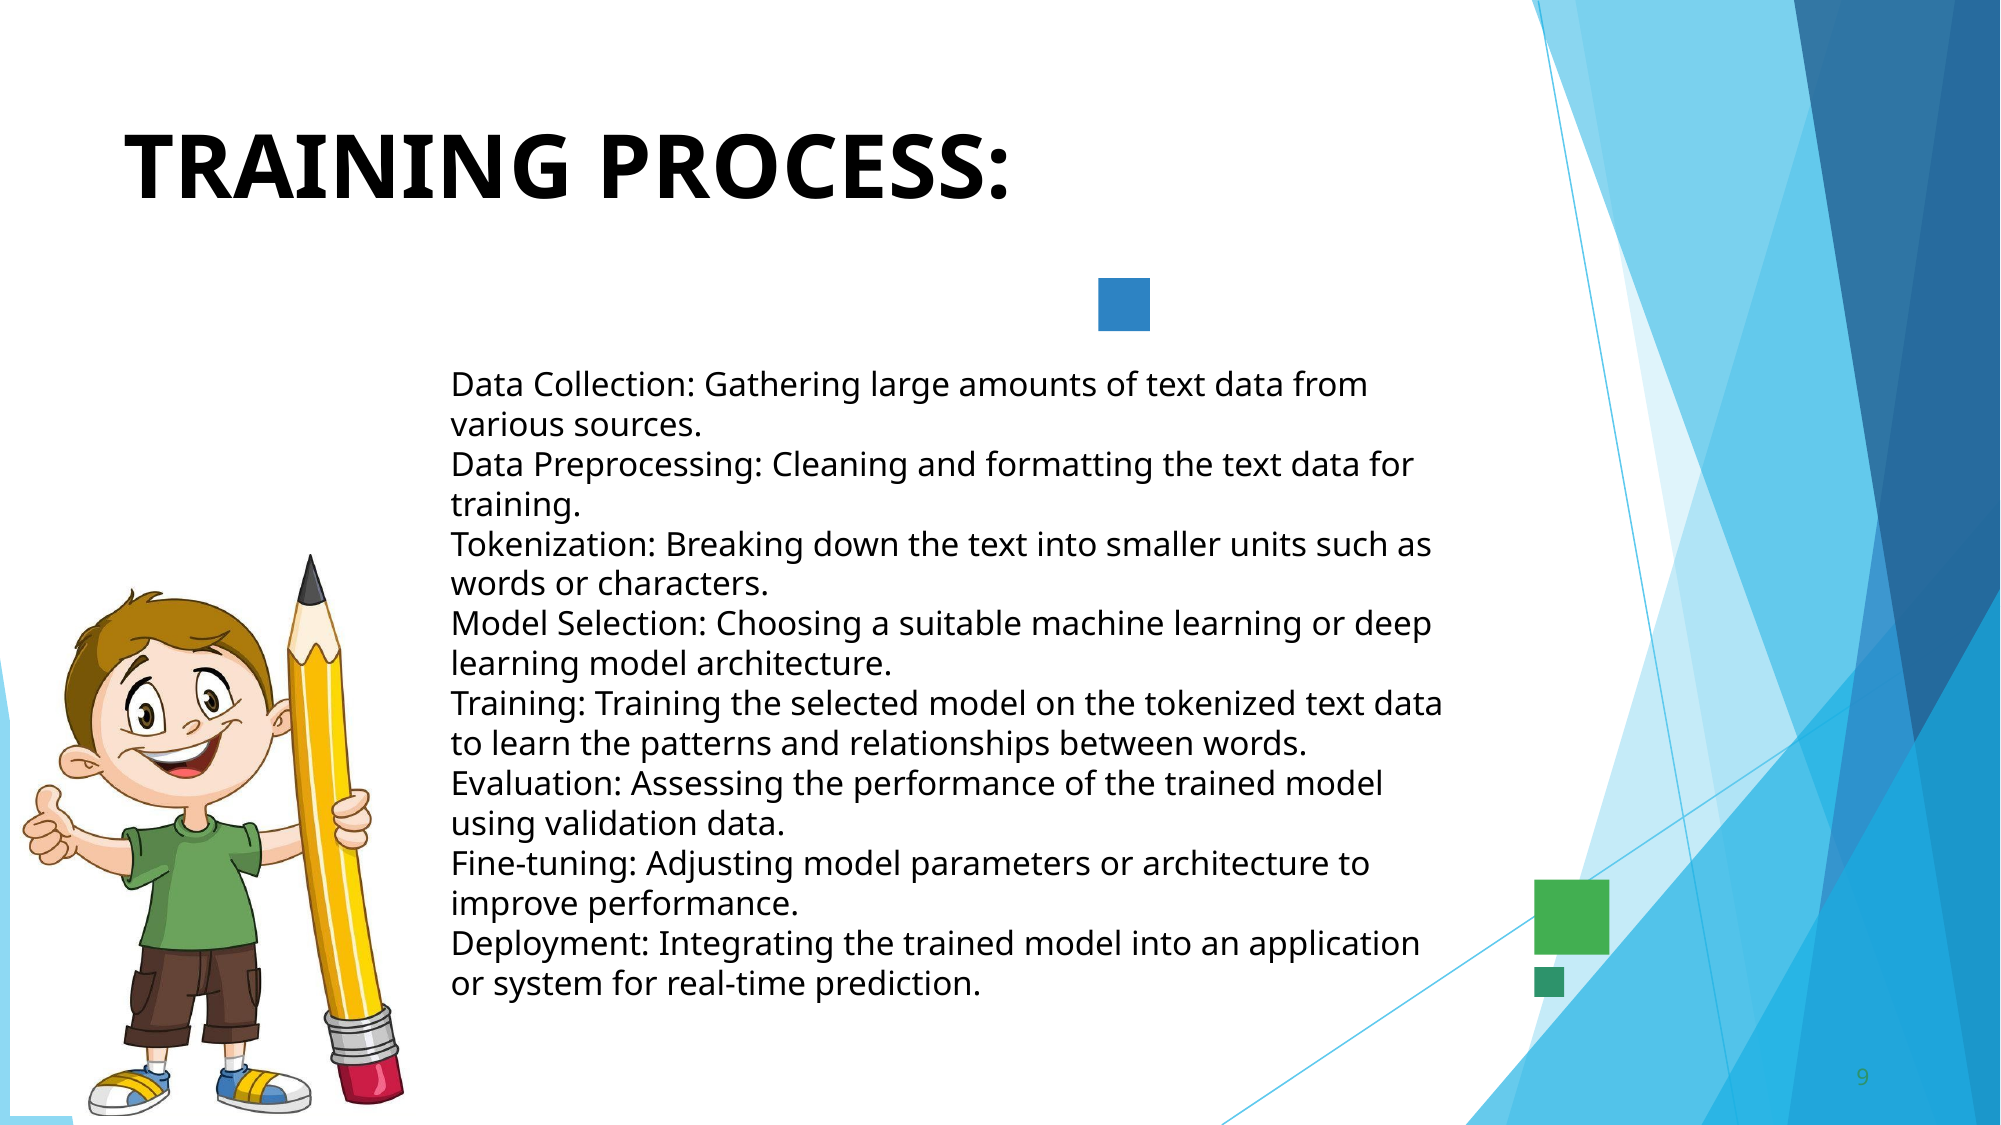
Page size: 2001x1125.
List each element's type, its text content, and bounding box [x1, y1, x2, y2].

text_box 9 [1849, 1061, 1888, 1095]
text_box [1534, 879, 1610, 955]
picture [10, 554, 416, 1116]
text_box Data Collection: Gathering large amounts of text data from various sources. Data Preprocessing: Cleaning and formatting the text data for training. Tokenization: Breaking down the text into smaller units such as words or characters. Model Selection: Choosing a suitable machine learning or deep learning model architecture. Training: Training the selected model on the tokenized text data to learn the patterns and relationships between words. Evaluation: Assessing the performance of the trained model using validation data. Fine-tuning: Adjusting model parameters or architecture to improve performance. Deployment: Integrating the trained model into an application or system for real-time prediction. [435, 355, 1475, 1010]
text_box [1534, 967, 1565, 997]
title TRAINING PROCESS: [121, 107, 1359, 298]
text_box [1098, 298, 1150, 332]
